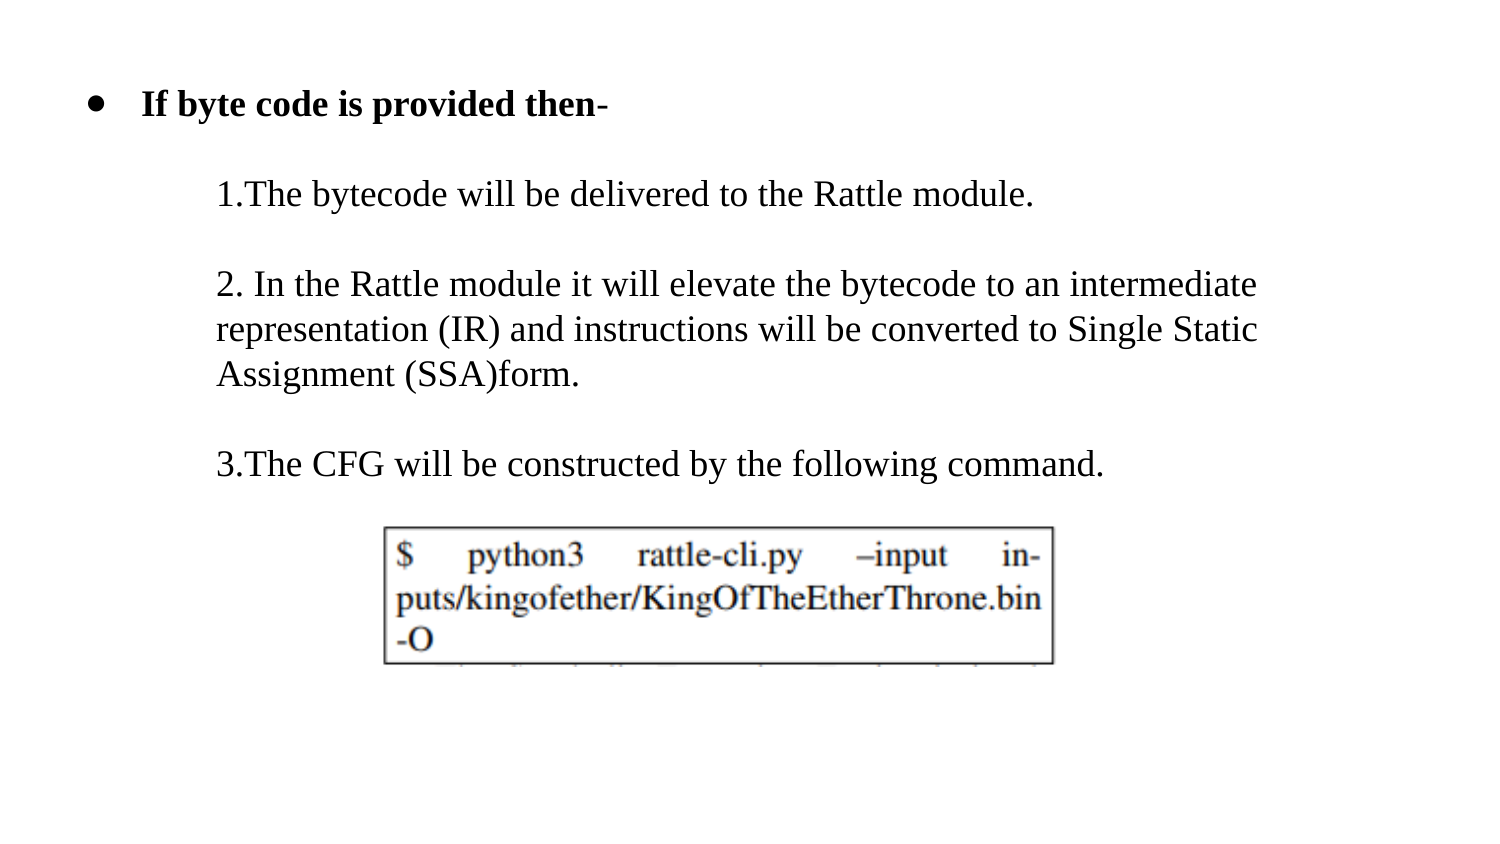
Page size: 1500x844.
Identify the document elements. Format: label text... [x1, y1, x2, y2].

subtitle If byte code is provided then- 1.The bytecode will be delivered to the Rattle module. 2. In the Rattle module it will elevate the bytecode to an intermediate representation (IR) and instructions will be converted to Single Static Assignment (SSA)form. 3.The CFG will be constructed by the following command. [51, 64, 1449, 797]
picture [382, 525, 1062, 668]
